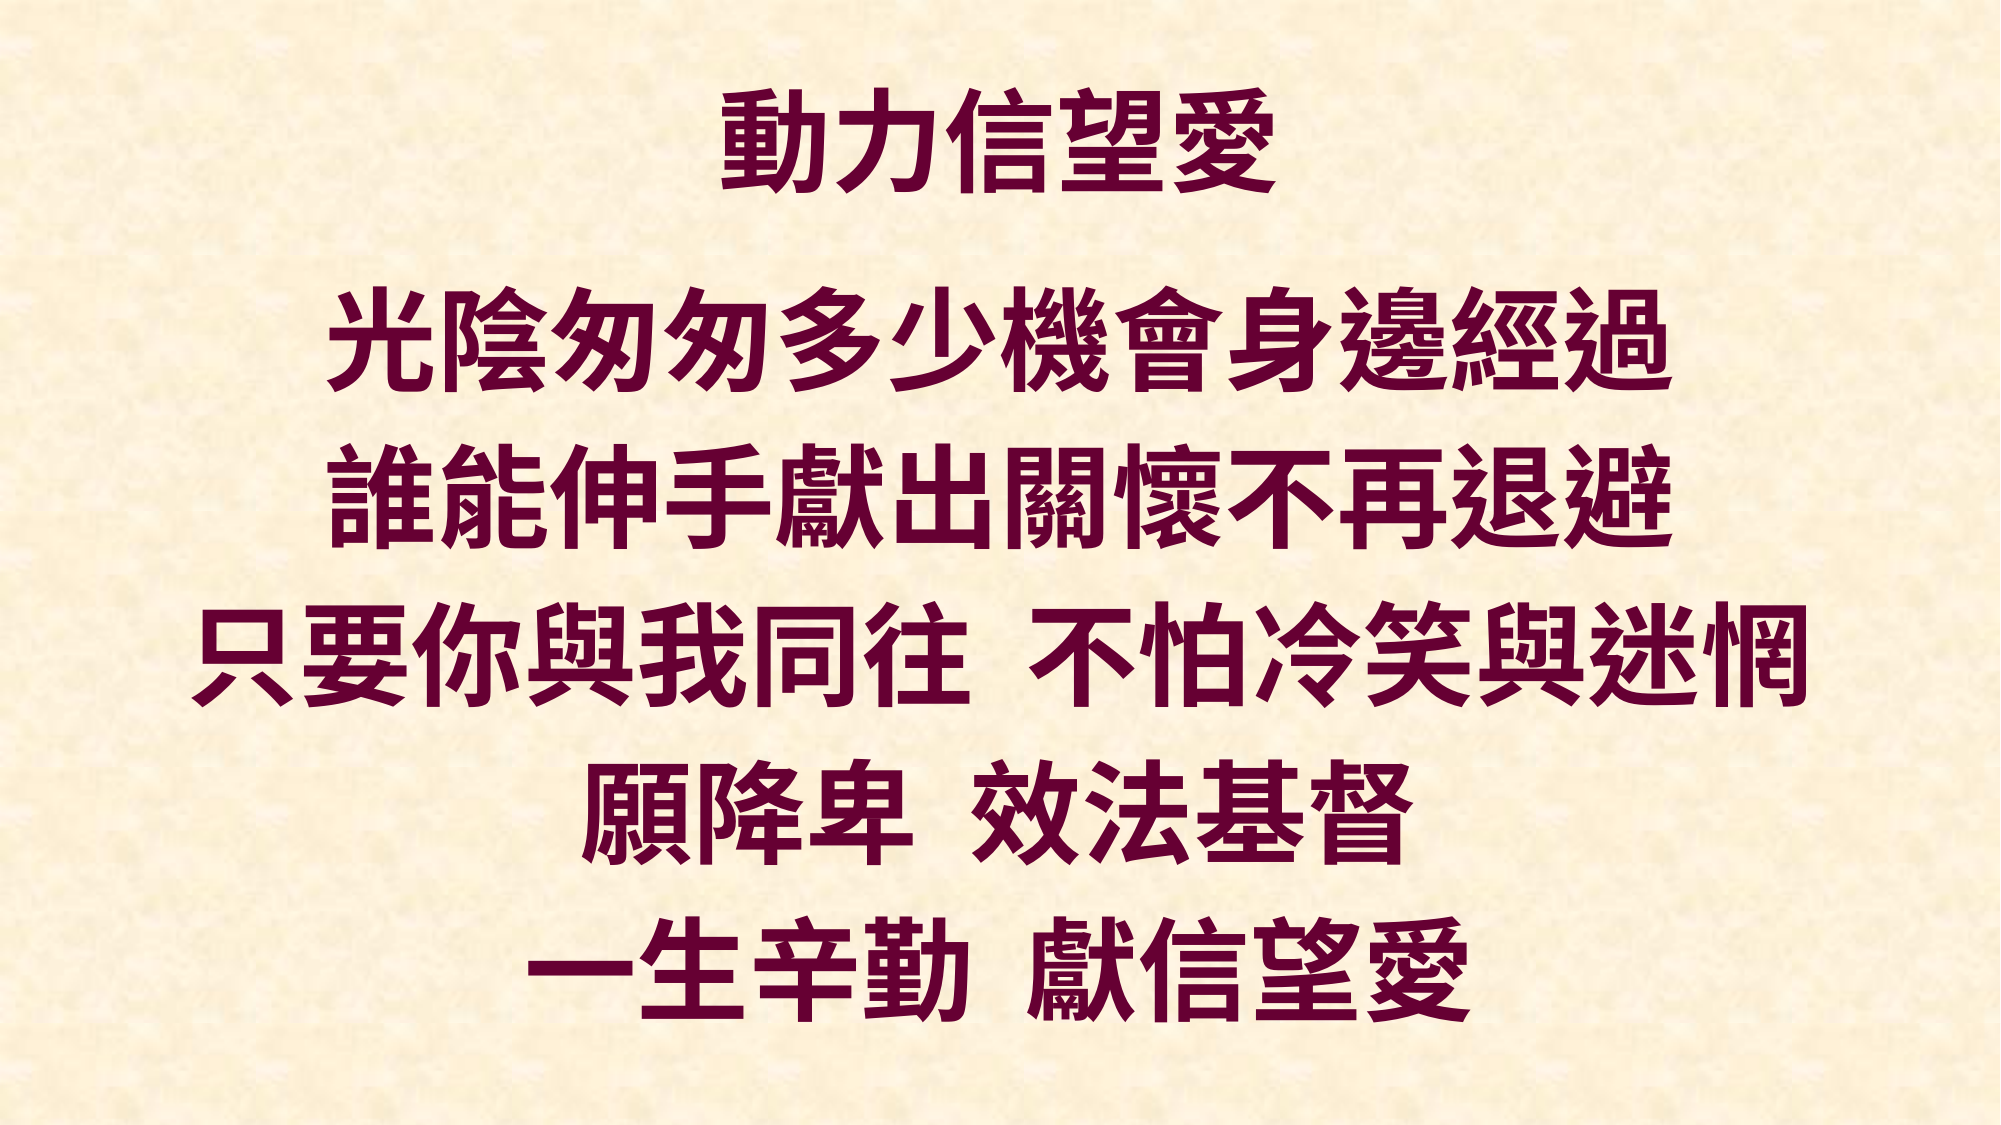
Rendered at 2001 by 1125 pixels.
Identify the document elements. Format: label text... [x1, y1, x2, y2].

title 動力信望愛 [99, 45, 1900, 233]
picture [0, 0, 2001, 1125]
list 光陰匆匆多少機會身邊經過 誰能伸手獻出關懷不再退避 只要你與我同往 不怕冷笑與迷惘 願降卑 效法基督 一生辛勤 獻信望愛 [0, 262, 2000, 1005]
